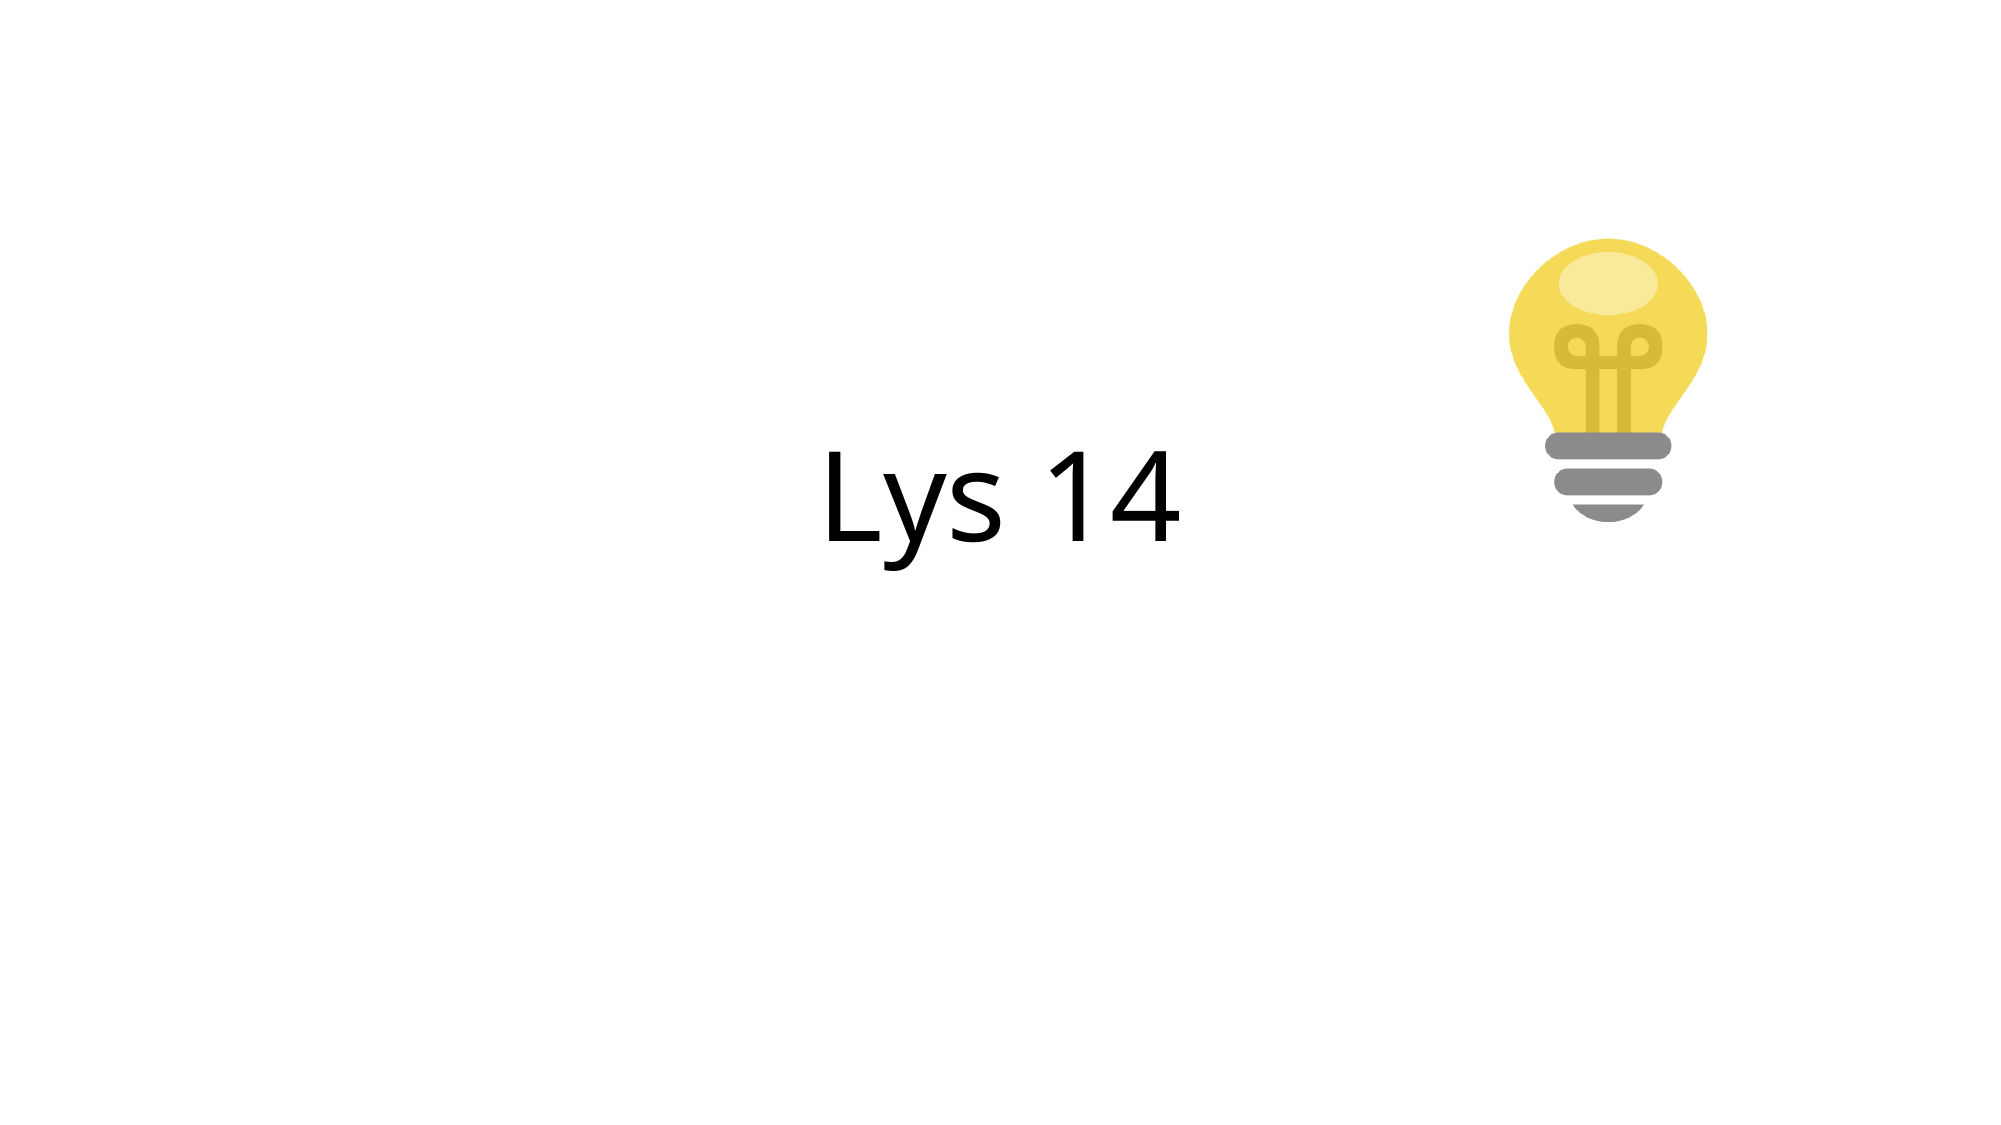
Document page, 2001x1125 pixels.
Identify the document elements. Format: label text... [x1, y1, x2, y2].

title Lys 14 [249, 184, 1750, 576]
picture [1466, 238, 1750, 522]
